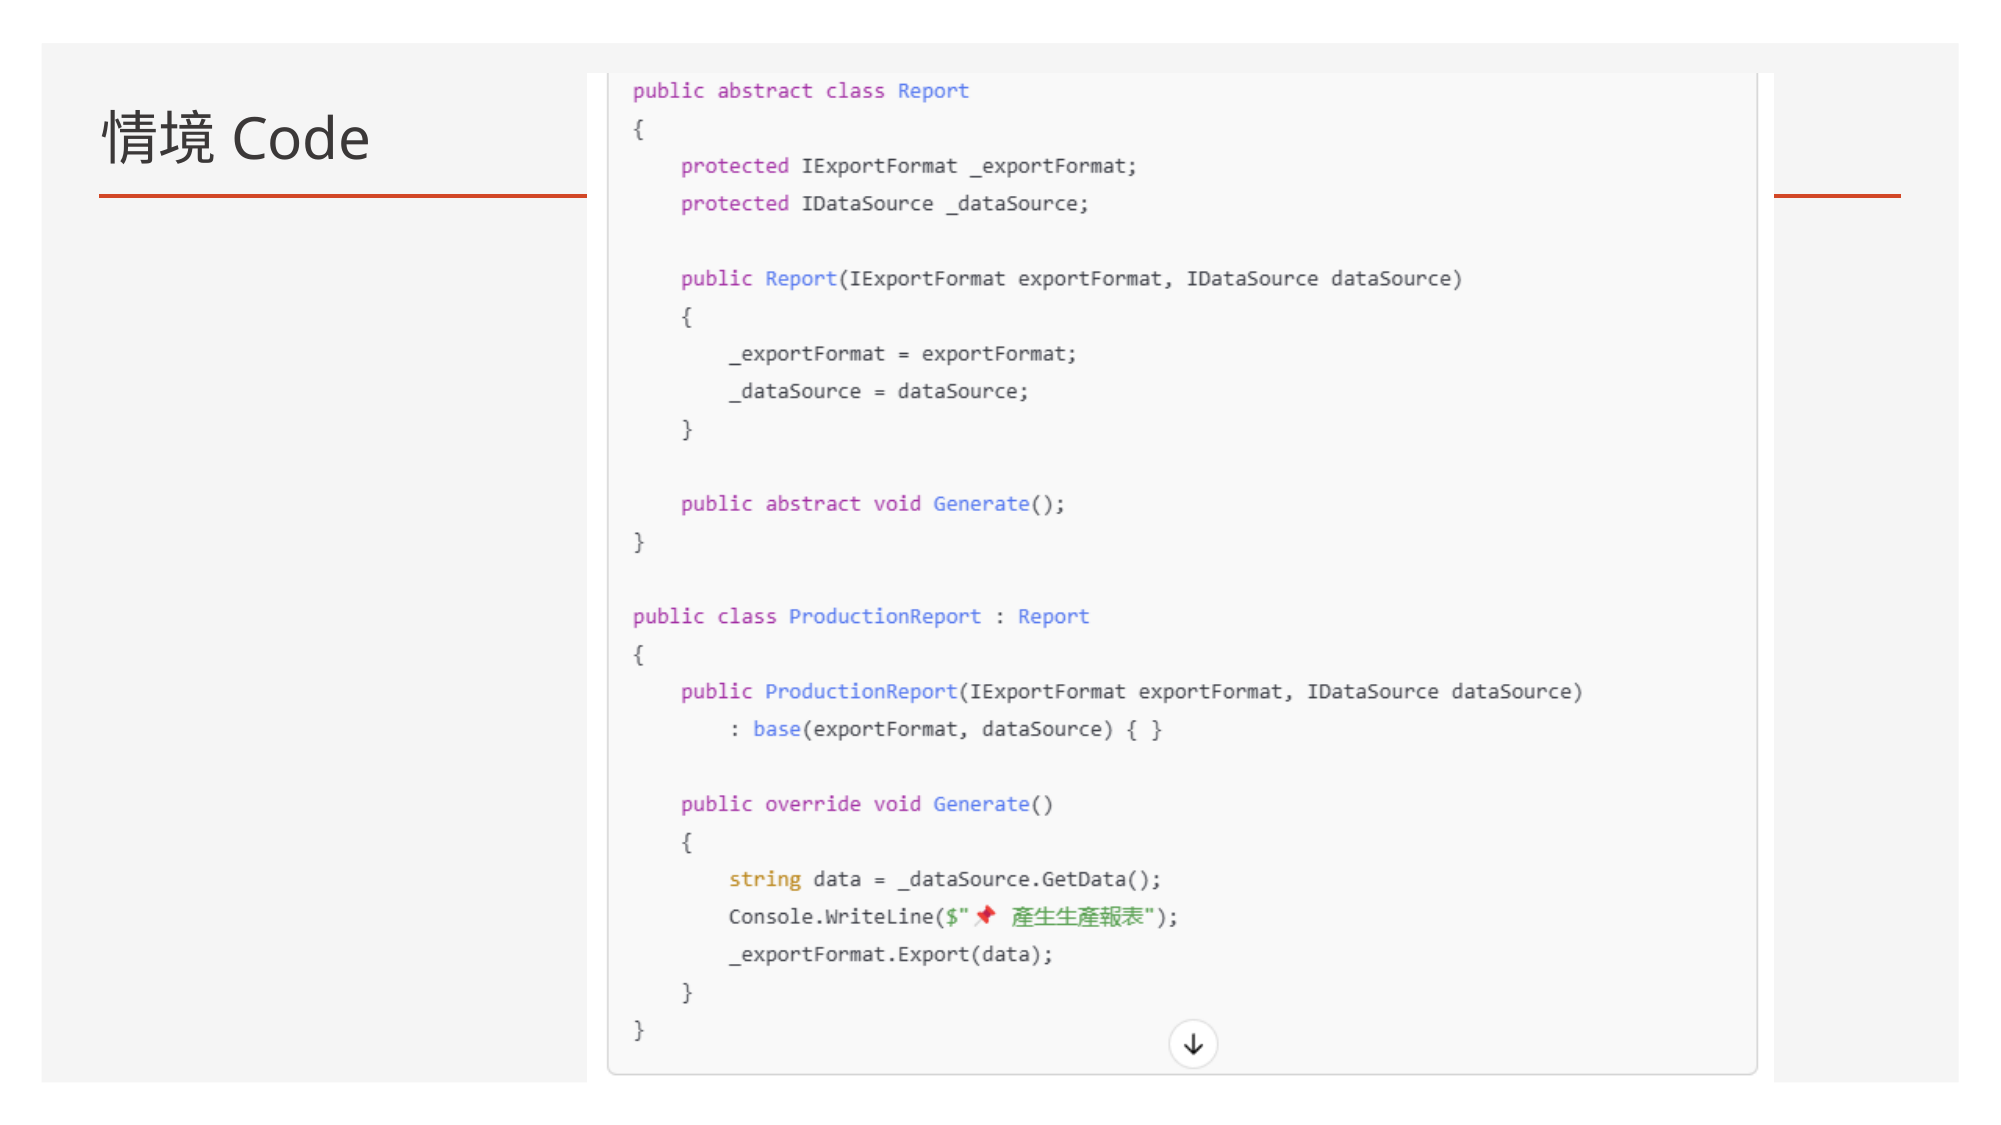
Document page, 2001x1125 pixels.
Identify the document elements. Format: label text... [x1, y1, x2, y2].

picture [587, 73, 1774, 1085]
title 情境Code [85, 73, 587, 179]
